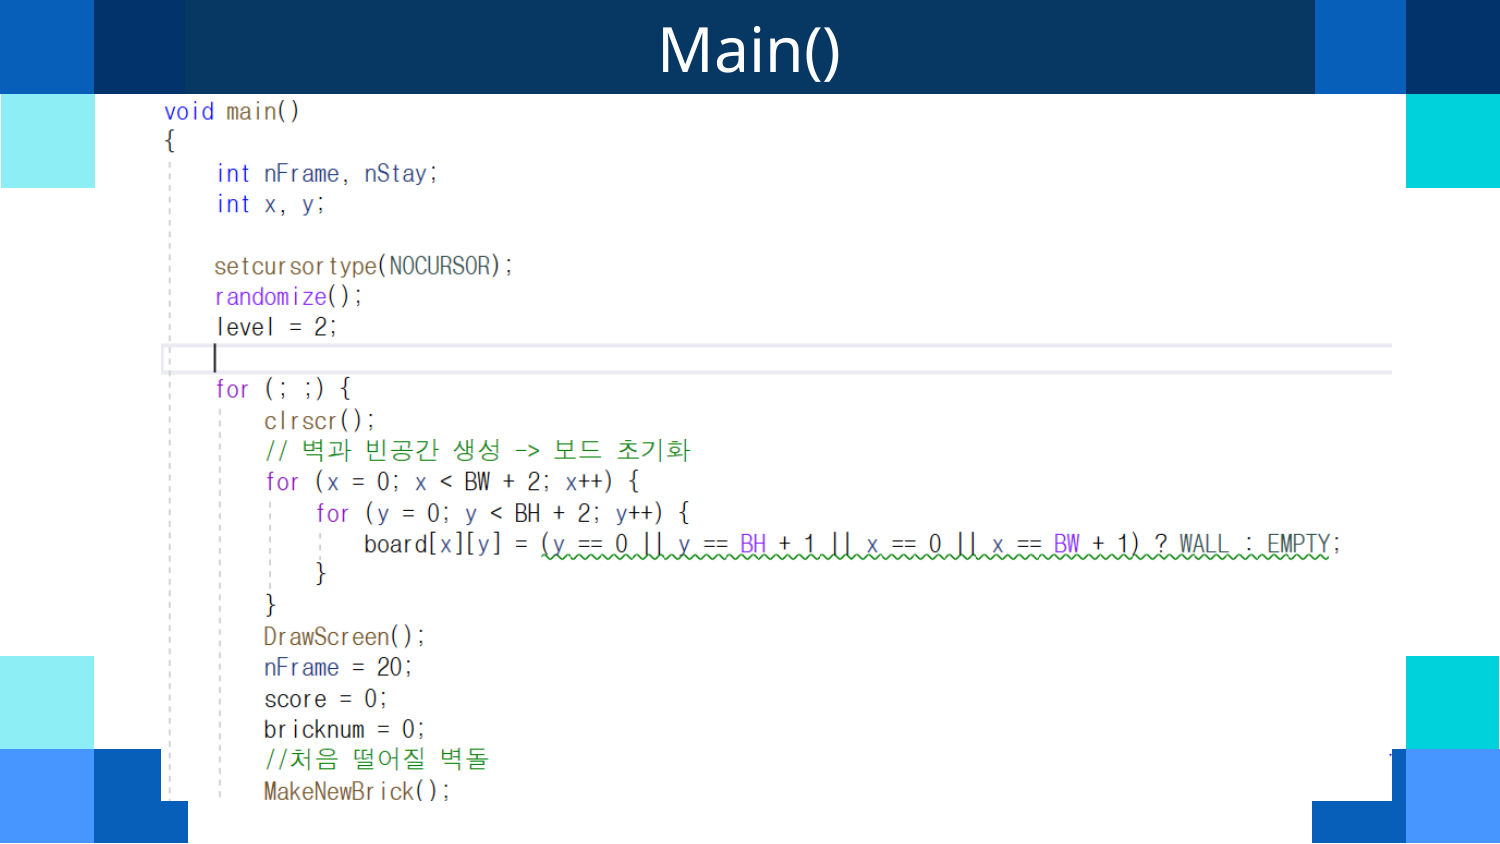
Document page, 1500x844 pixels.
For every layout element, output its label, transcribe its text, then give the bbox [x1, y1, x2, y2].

picture [161, 100, 1392, 801]
title Main() [184, 0, 1315, 94]
